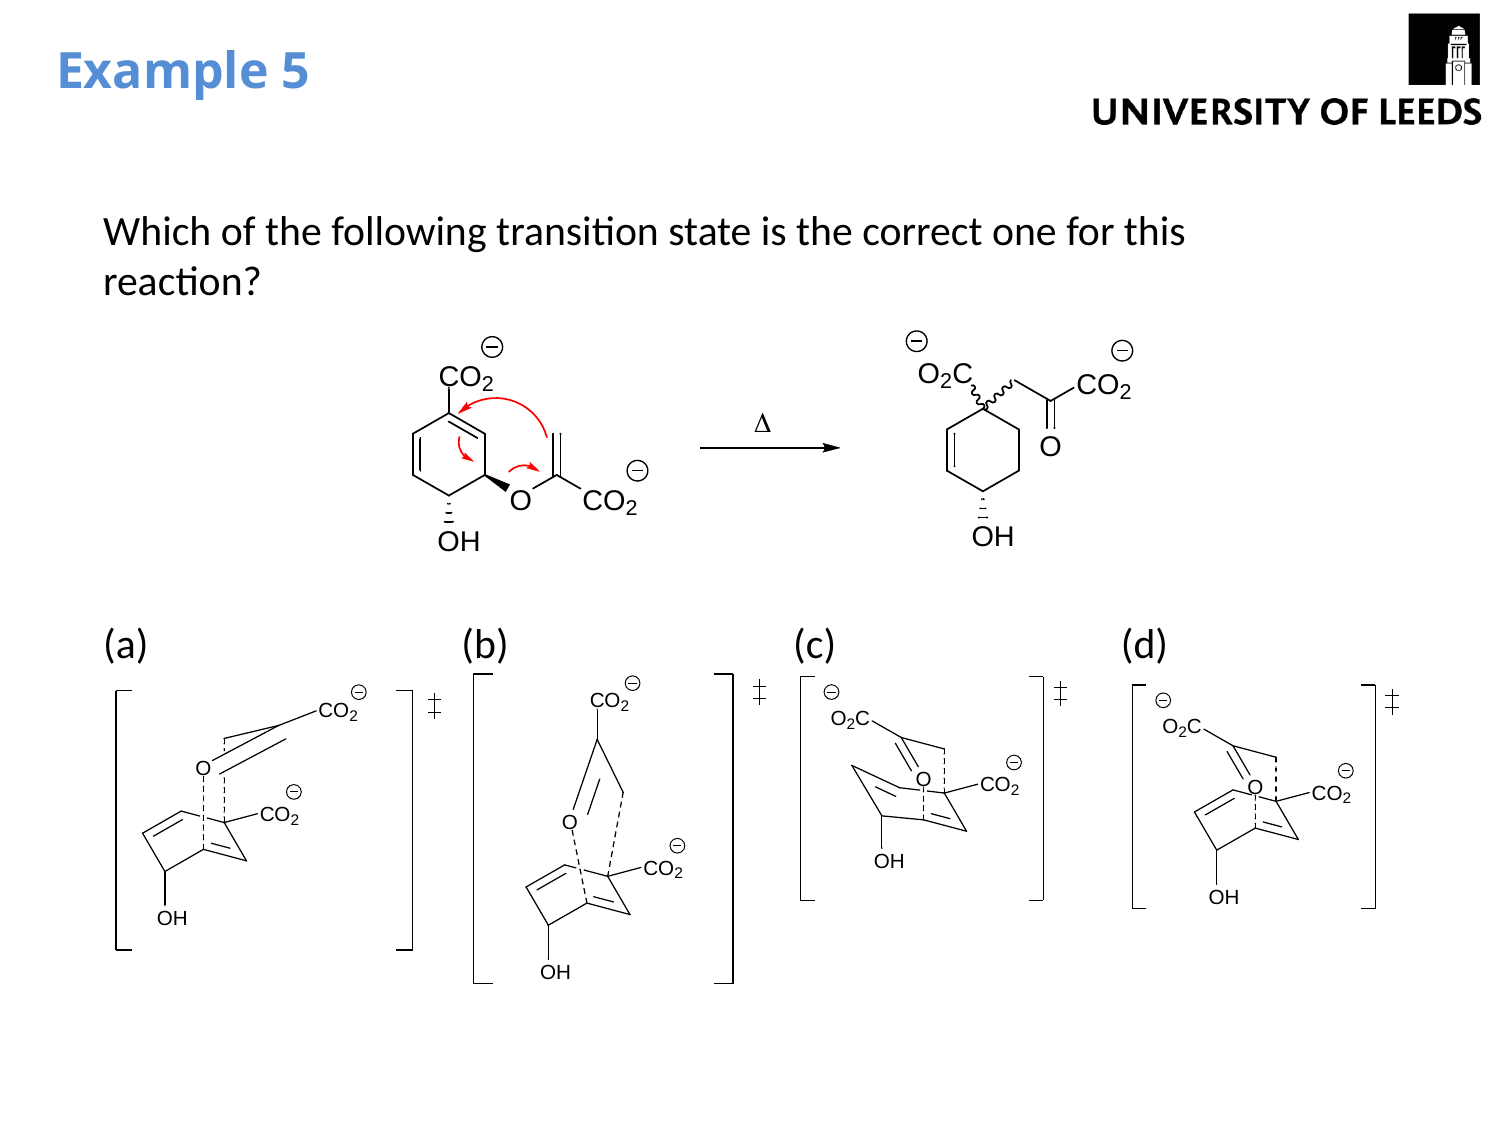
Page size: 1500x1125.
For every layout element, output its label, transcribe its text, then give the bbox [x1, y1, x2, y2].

text_box (a) (b) (c) (d) [88, 609, 1376, 675]
picture [1092, 12, 1482, 126]
text_box Which of the following transition state is the correct one for this reaction? [88, 196, 1341, 311]
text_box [407, 326, 1148, 559]
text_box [1127, 680, 1407, 918]
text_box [468, 672, 774, 997]
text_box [796, 675, 1076, 912]
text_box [111, 680, 450, 960]
text_box Example 5 [41, 30, 809, 106]
